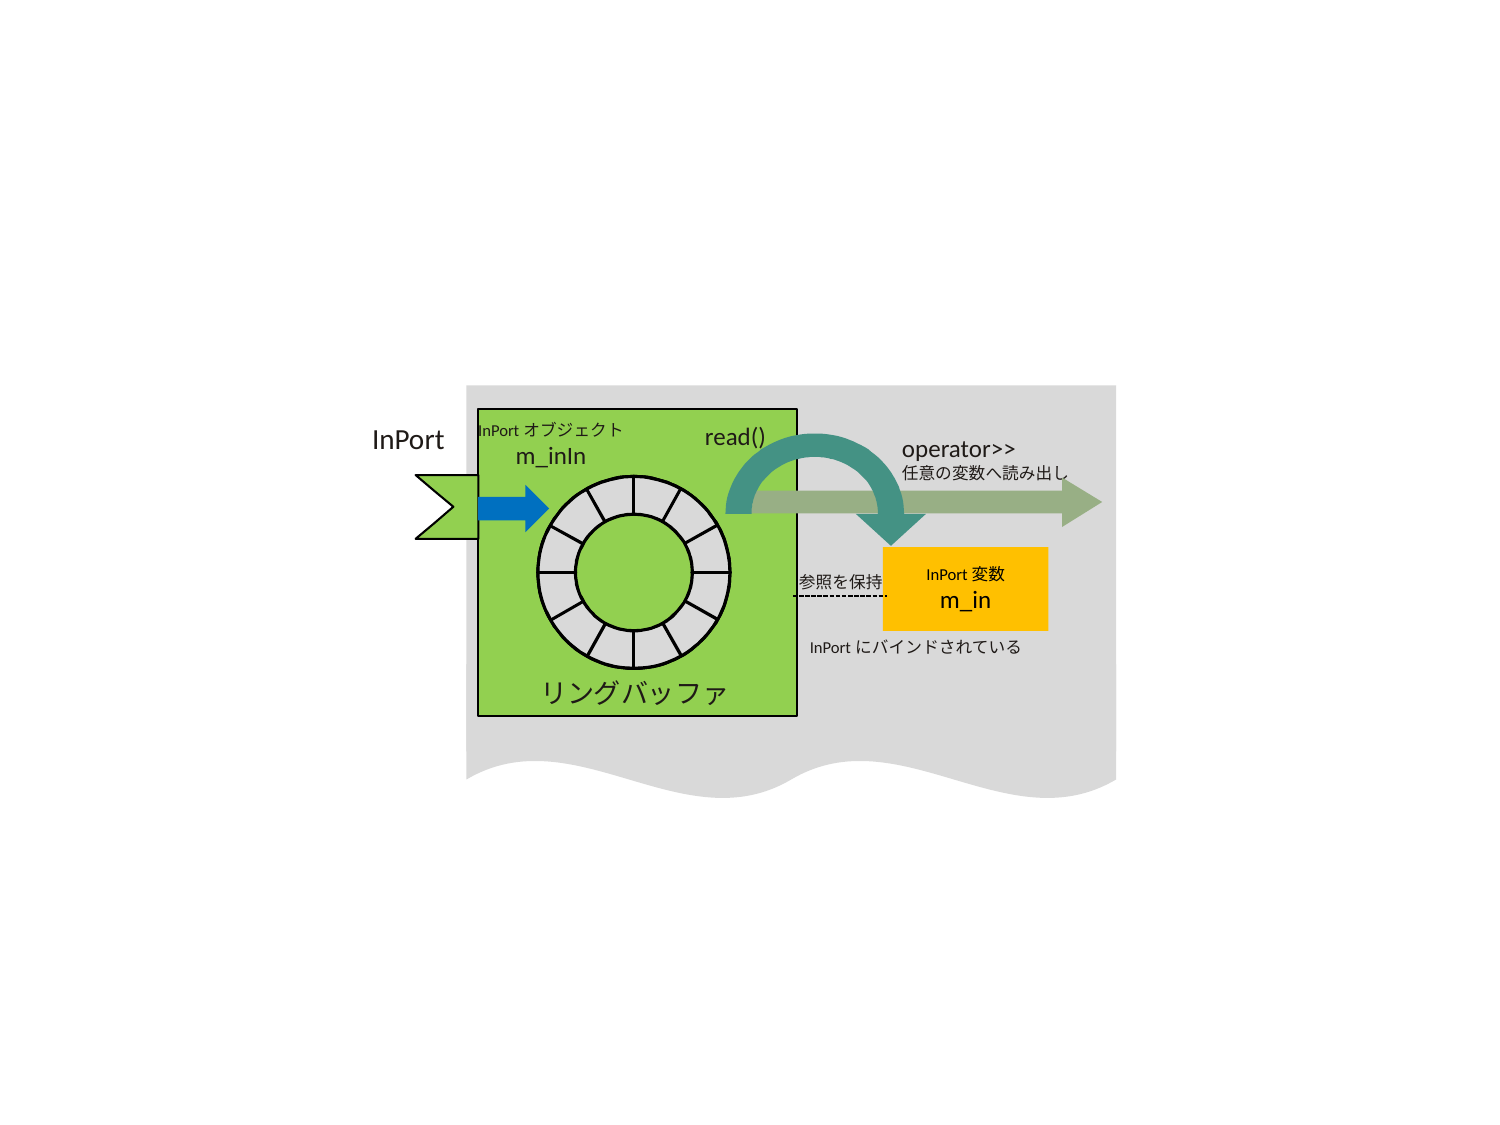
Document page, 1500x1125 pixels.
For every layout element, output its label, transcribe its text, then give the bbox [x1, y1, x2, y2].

text_box [665, 603, 716, 654]
text_box [552, 491, 603, 542]
text_box [587, 475, 731, 669]
text_box [588, 477, 633, 520]
text_box [687, 573, 729, 618]
text_box [415, 475, 479, 539]
text_box [589, 625, 633, 667]
text_box operator>> 任意の変数へ読み出し [901, 432, 1070, 483]
text_box InPortオブジェクト m_inIn [478, 419, 624, 470]
text_box [635, 625, 679, 667]
text_box [752, 490, 877, 514]
text_box [635, 477, 679, 520]
text_box InPort [372, 420, 445, 456]
text_box [476, 407, 799, 718]
text_box [539, 528, 581, 571]
text_box InPortにバインドされている [809, 636, 1023, 657]
text_box [552, 603, 603, 654]
text_box [687, 527, 729, 571]
text_box [725, 433, 927, 546]
text_box [464, 662, 1119, 801]
text_box [476, 483, 552, 535]
text_box [539, 573, 582, 618]
text_box [901, 477, 1103, 528]
text_box InPort変数 m_in [926, 563, 1006, 614]
text_box リングバッファ [539, 676, 729, 710]
text_box read() [704, 420, 767, 451]
text_box 参照を保持 [799, 572, 883, 593]
text_box [882, 547, 1049, 631]
text_box [466, 385, 1117, 752]
text_box [575, 513, 633, 600]
text_box [664, 491, 716, 542]
